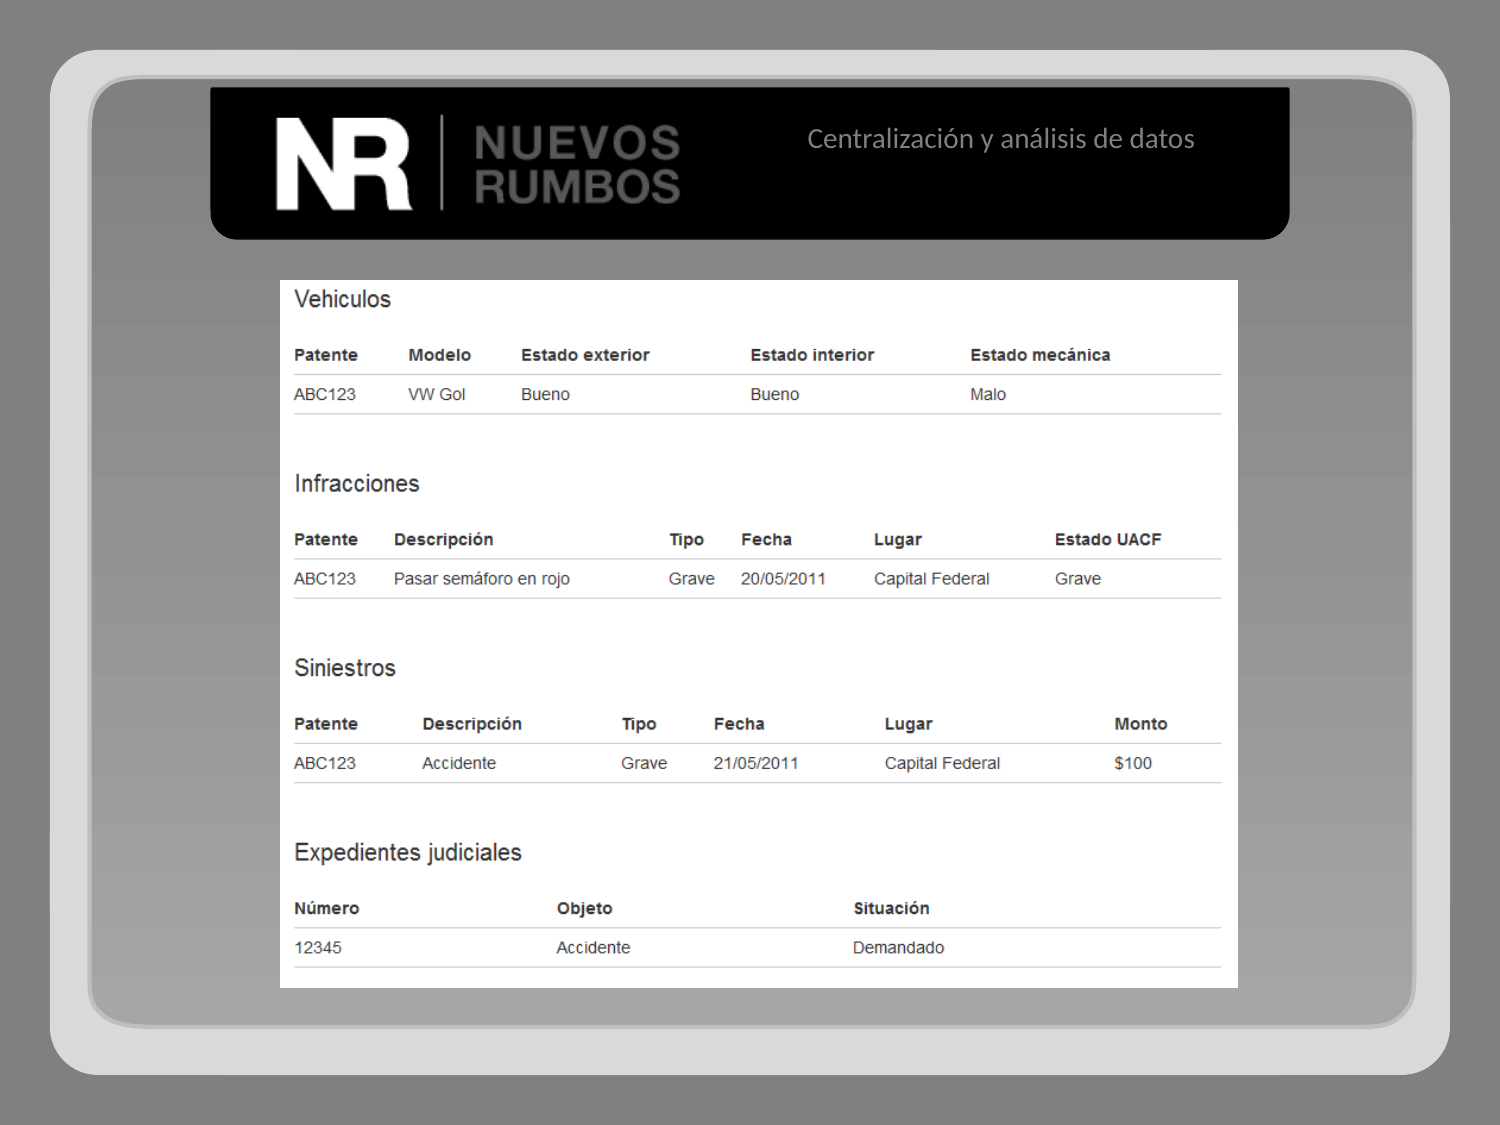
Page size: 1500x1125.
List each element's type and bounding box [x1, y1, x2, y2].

picture [279, 280, 1238, 988]
text_box [212, 89, 1288, 238]
text_box [49, 49, 1451, 1076]
